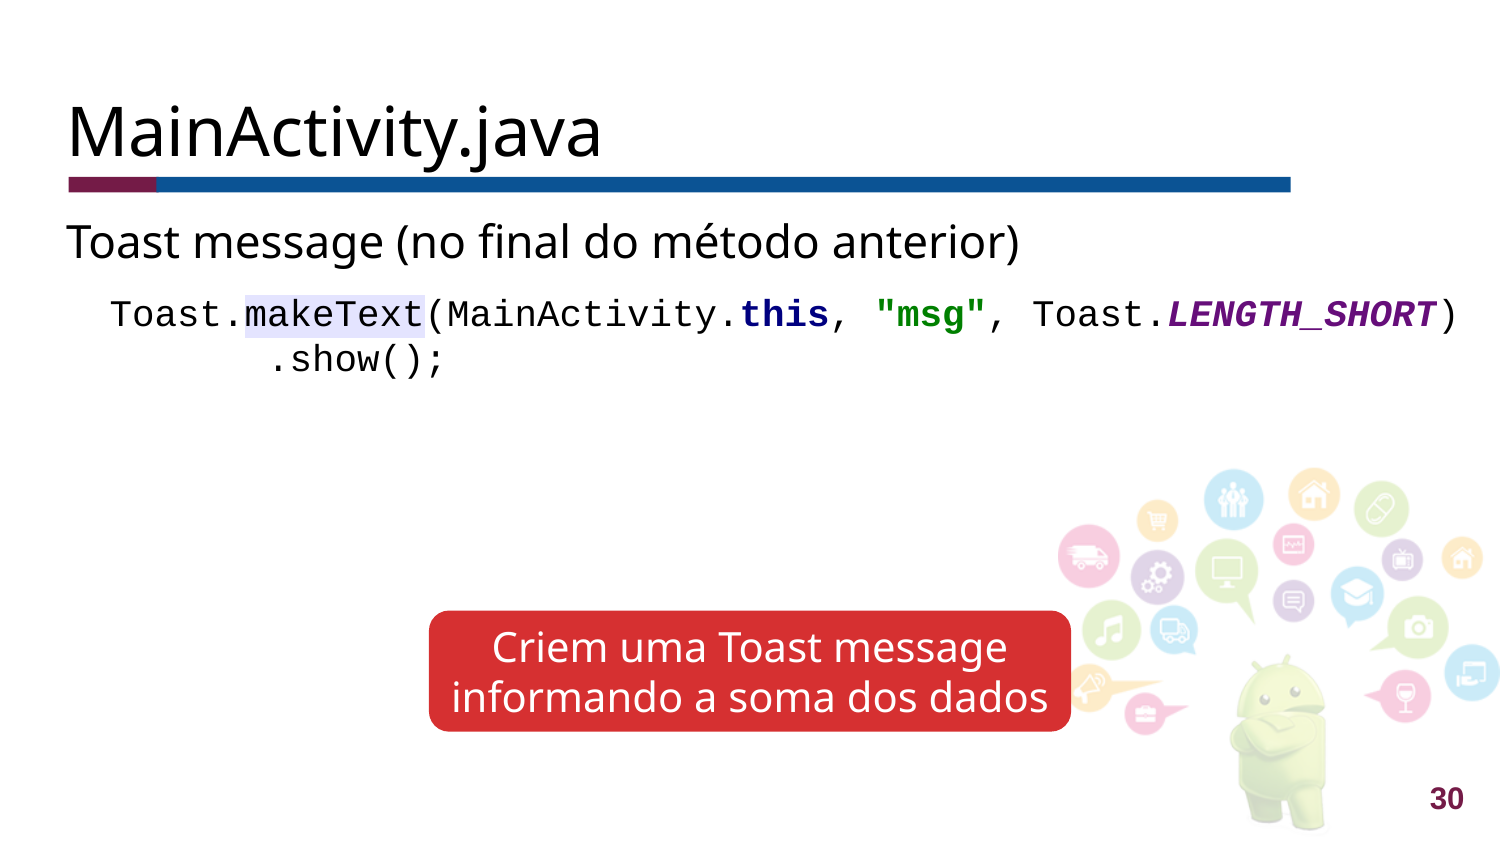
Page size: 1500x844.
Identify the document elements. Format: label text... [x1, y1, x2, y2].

text_box Toast.makeText(MainActivity.this, "msg", Toast.LENGTH_SHORT) .show(); [94, 274, 1480, 732]
text_box Criem uma Toast message informando a soma dos dados [428, 610, 1072, 732]
title MainActivity.java [51, 72, 1449, 167]
list Toast message (no final do método anterior) [51, 189, 1449, 750]
slide_number 30 [1389, 764, 1480, 830]
